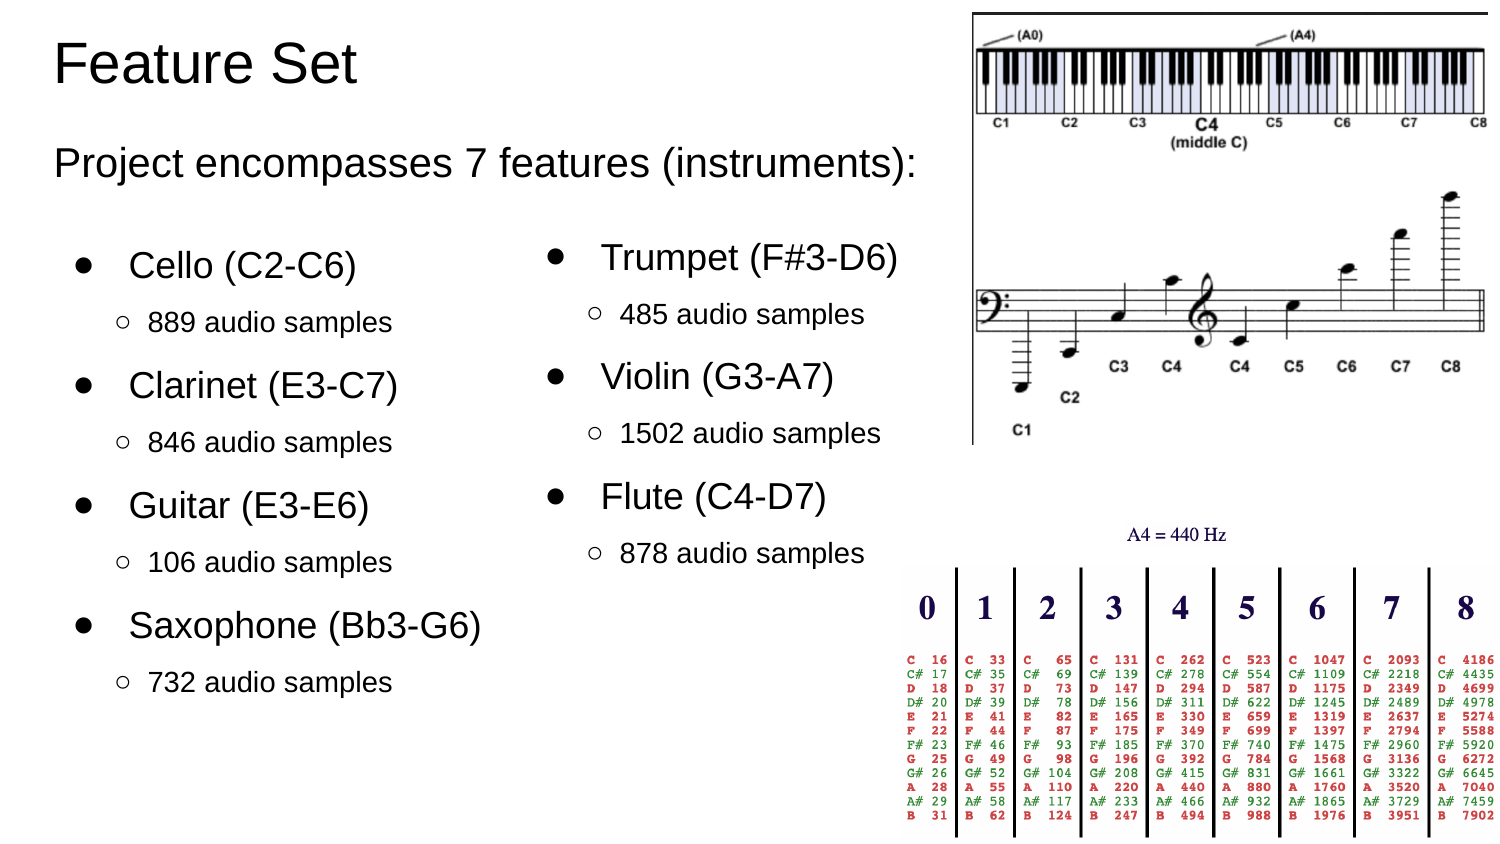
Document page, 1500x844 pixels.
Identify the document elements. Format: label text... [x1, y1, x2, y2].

picture [972, 12, 1488, 445]
text_box Trumpet (F#3-D6) 485 audio samples Violin (G3-A7) 1502 audio samples Flute (C4-D7) 878 audio samples [510, 194, 1097, 844]
picture [1124, 521, 1230, 547]
picture [901, 565, 1500, 838]
list Project encompasses 7 features (instruments): Cello (C2-C6) 889 audio samples Clarinet (E3-C7) 846 audio samples Guitar (E3-E6) 106 audio samples Saxophone (Bb3-G6) 732 audio samples [38, 112, 943, 844]
title Feature Set [38, 10, 1437, 113]
